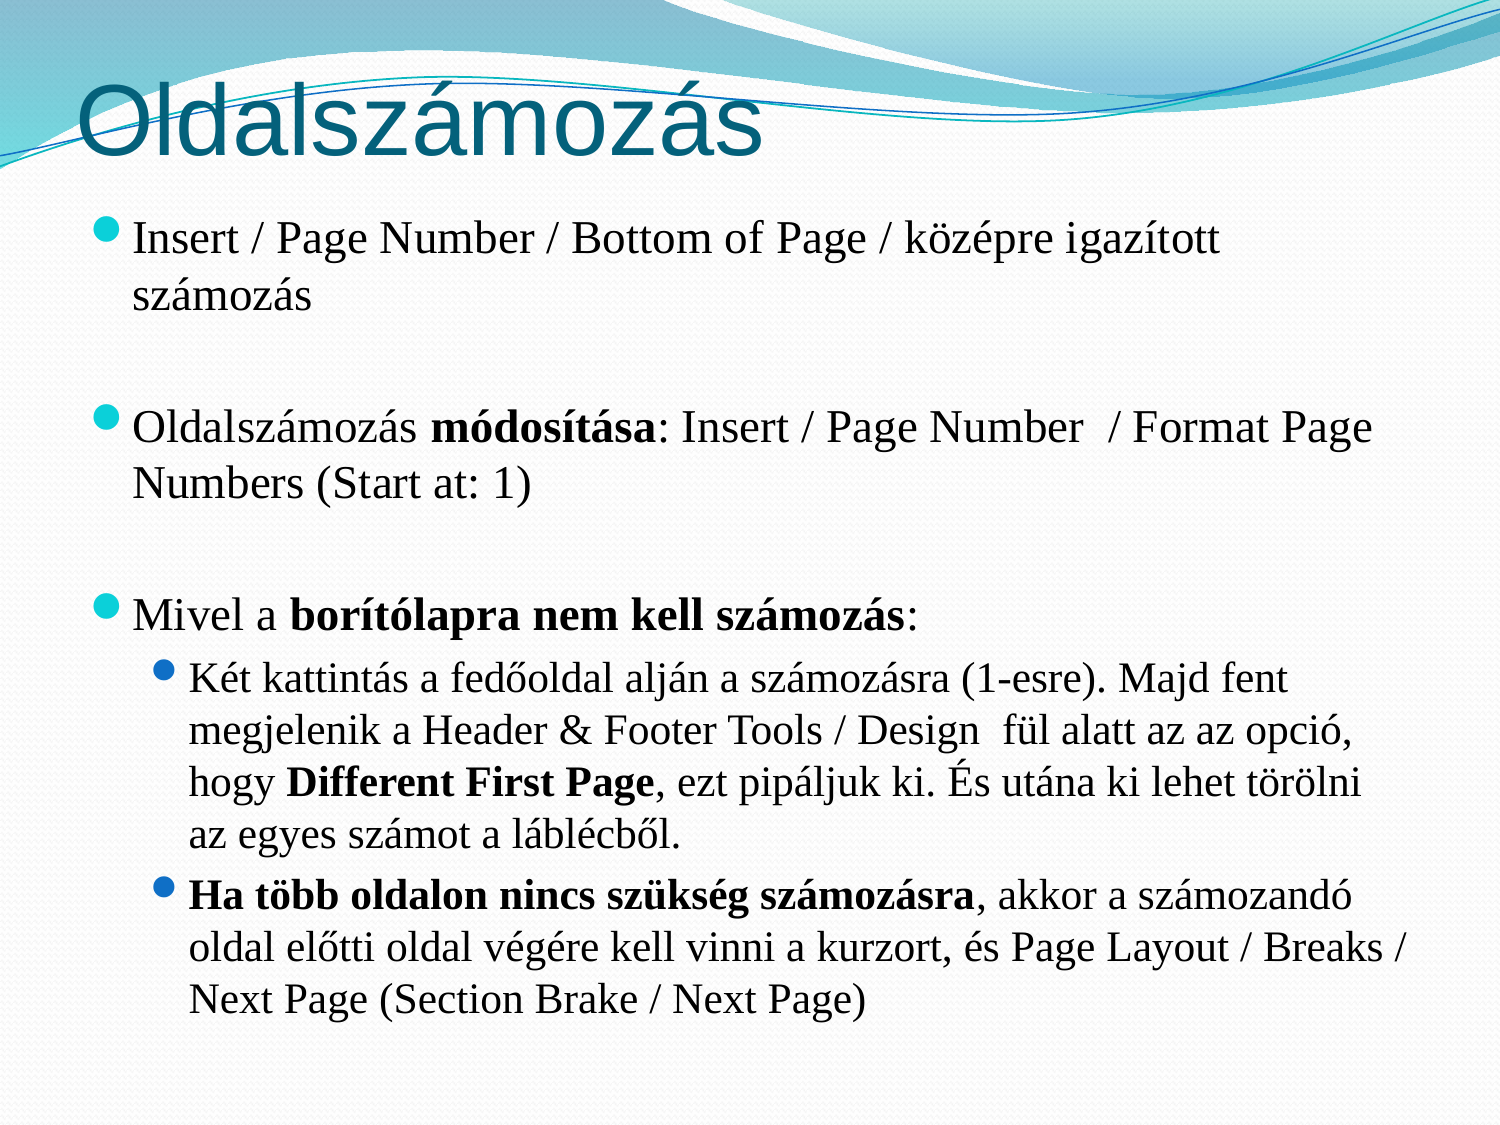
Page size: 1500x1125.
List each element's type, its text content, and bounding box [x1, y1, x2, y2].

title Oldalszámozás [75, 46, 1425, 176]
list Insert / Page Number / Bottom of Page / középre igazított számozás Oldalszámozás módosítása: Insert / Page Number / Format Page Numbers (Start at: 1) Mivel a borítólapra nem kell számozás: Két kattintás a fedőoldal alján a számozásra (1-esre). Majd fent megjelenik a Header & Footer Tools / Design fül alatt az az opció, hogy Different First Page, ezt pipáljuk ki. És utána ki lehet törölni az egyes számot a láblécből. Ha több oldalon nincs szükség számozásra, akkor a számozandó oldal előtti oldal végére kell vinni a kurzort, és Page Layout / Breaks / Next Page (Section Brake / Next Page) [75, 199, 1425, 1038]
